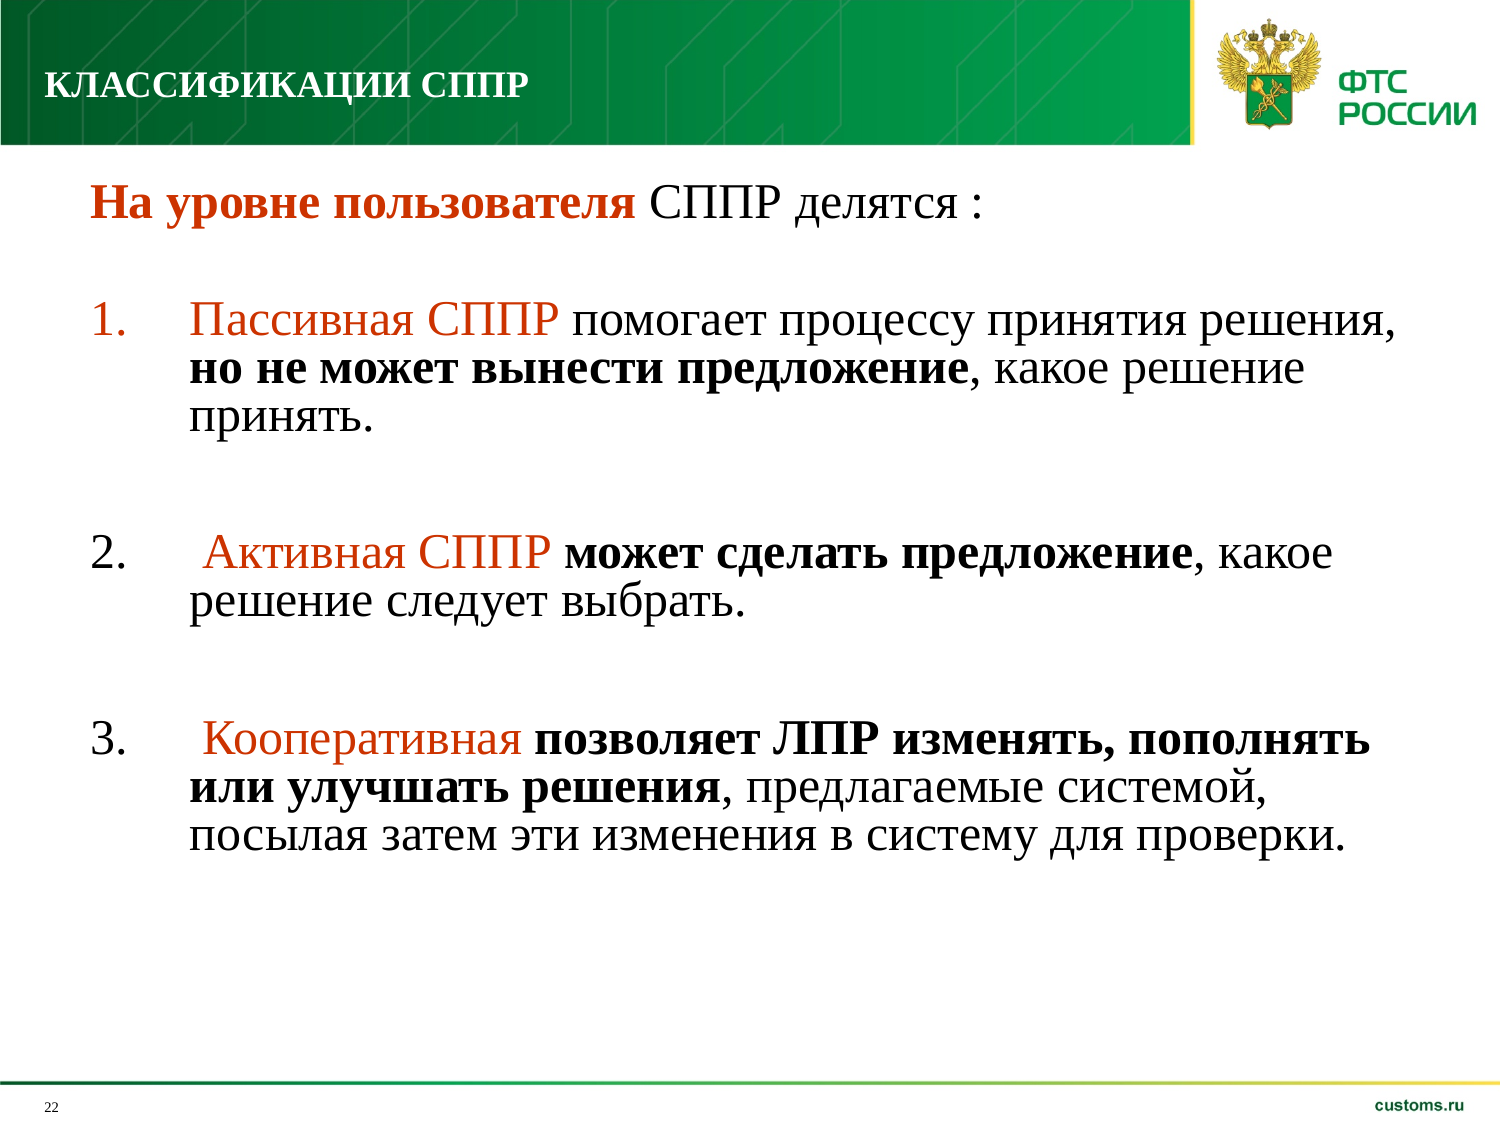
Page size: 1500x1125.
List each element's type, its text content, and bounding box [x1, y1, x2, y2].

picture [0, 0, 1500, 1125]
list На уровне пользователя СППР делятся :пассивные, активные и Пассивная СППР помогает процессу принятия решения, но не может вынести предложение, какое решение принять. Активная СППР может сделать предложение, какое решение следует выбрать. Кооперативная позволяет ЛПР изменять, пополнять или улучшать решения, предлагаемые системой, посылая затем эти изменения в систему для проверки. [75, 172, 1425, 1083]
title КЛАССИФИКАЦИИ СППР [29, 5, 978, 148]
text_box 22 [29, 1090, 134, 1123]
